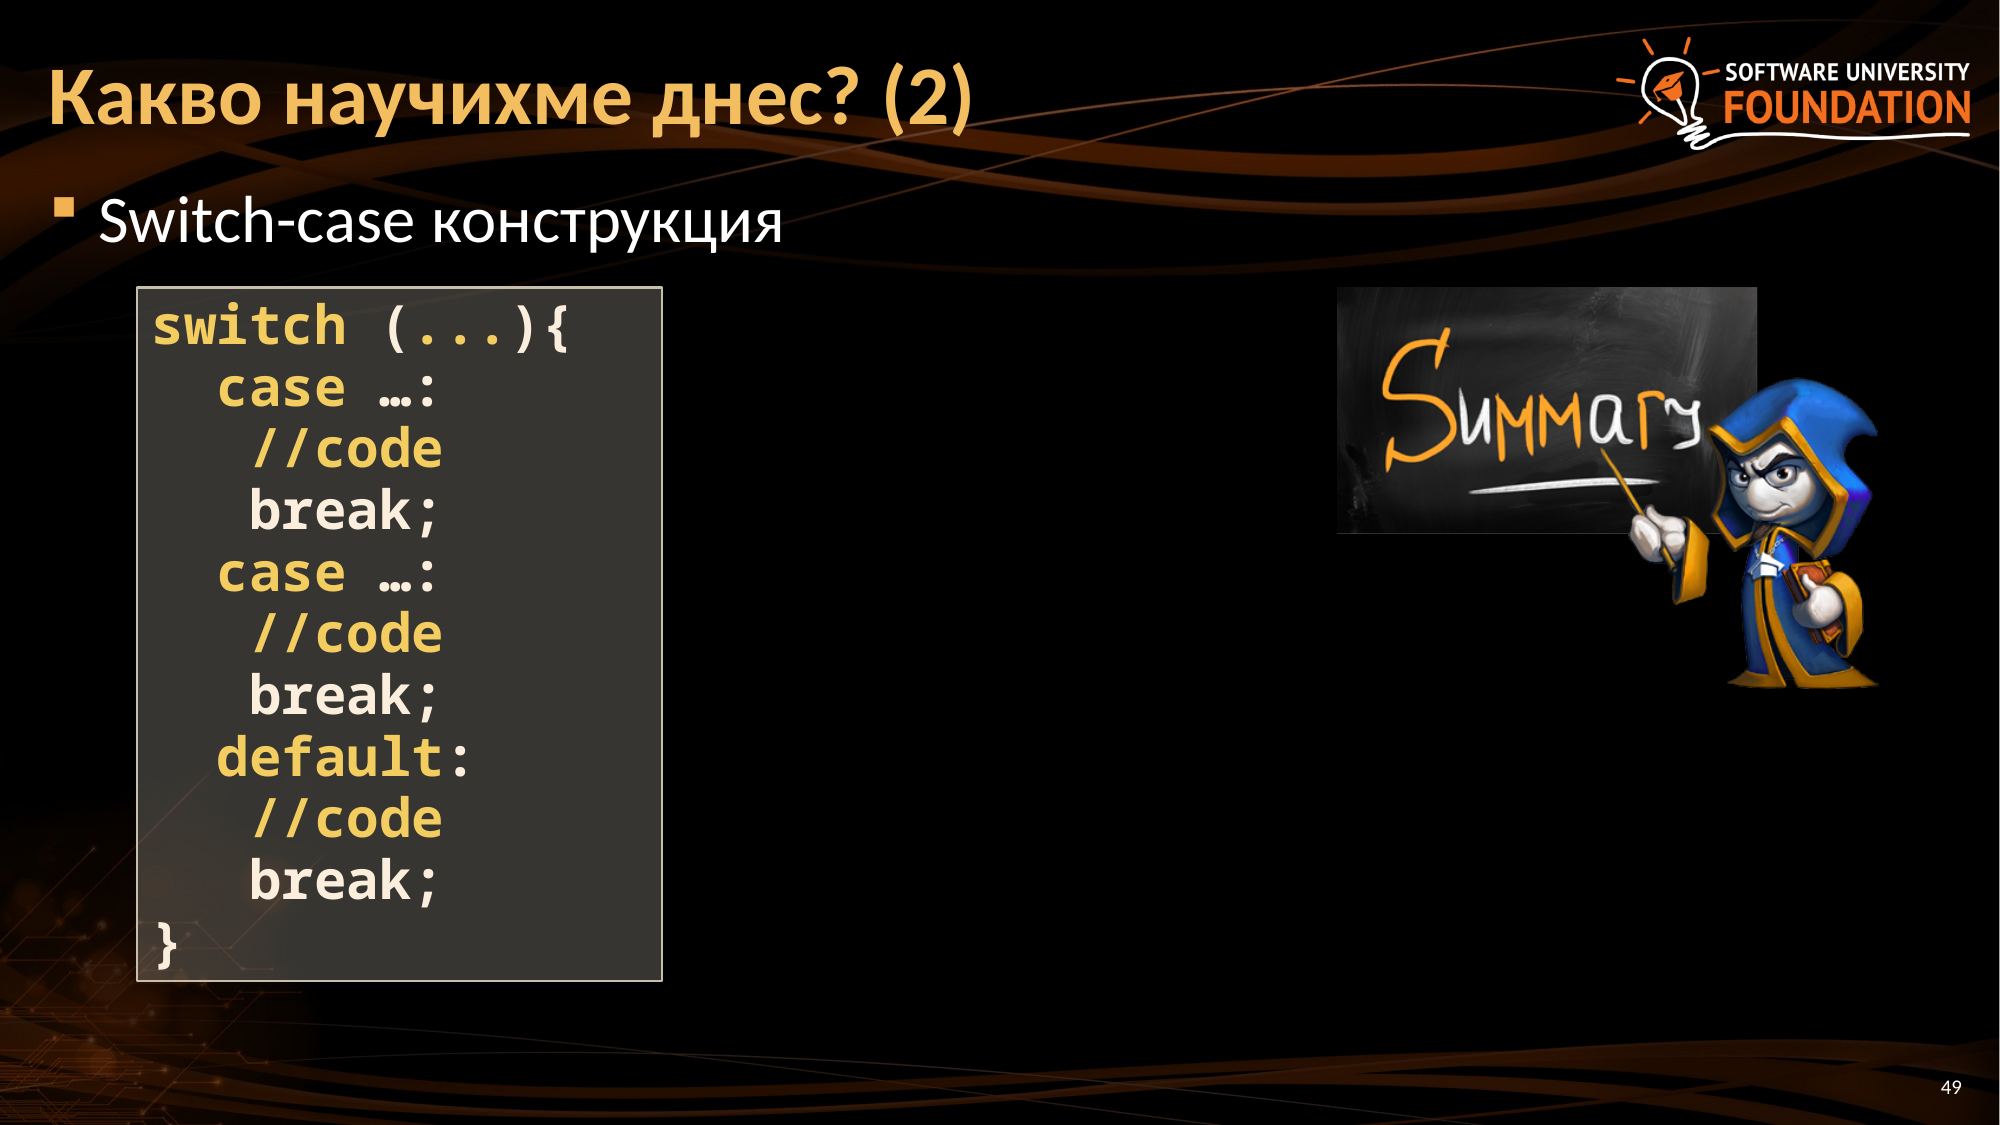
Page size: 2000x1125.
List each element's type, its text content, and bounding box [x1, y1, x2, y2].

picture [0, 0, 2000, 1125]
text_box switch (...){ case …: //code break; case …: //code break; default: //code break; } [137, 287, 663, 982]
list Switch-case конструкция [31, 166, 1968, 1080]
slide_number 49 [1897, 1080, 1968, 1103]
title Какво научихме днес? (2) [30, 6, 1602, 189]
